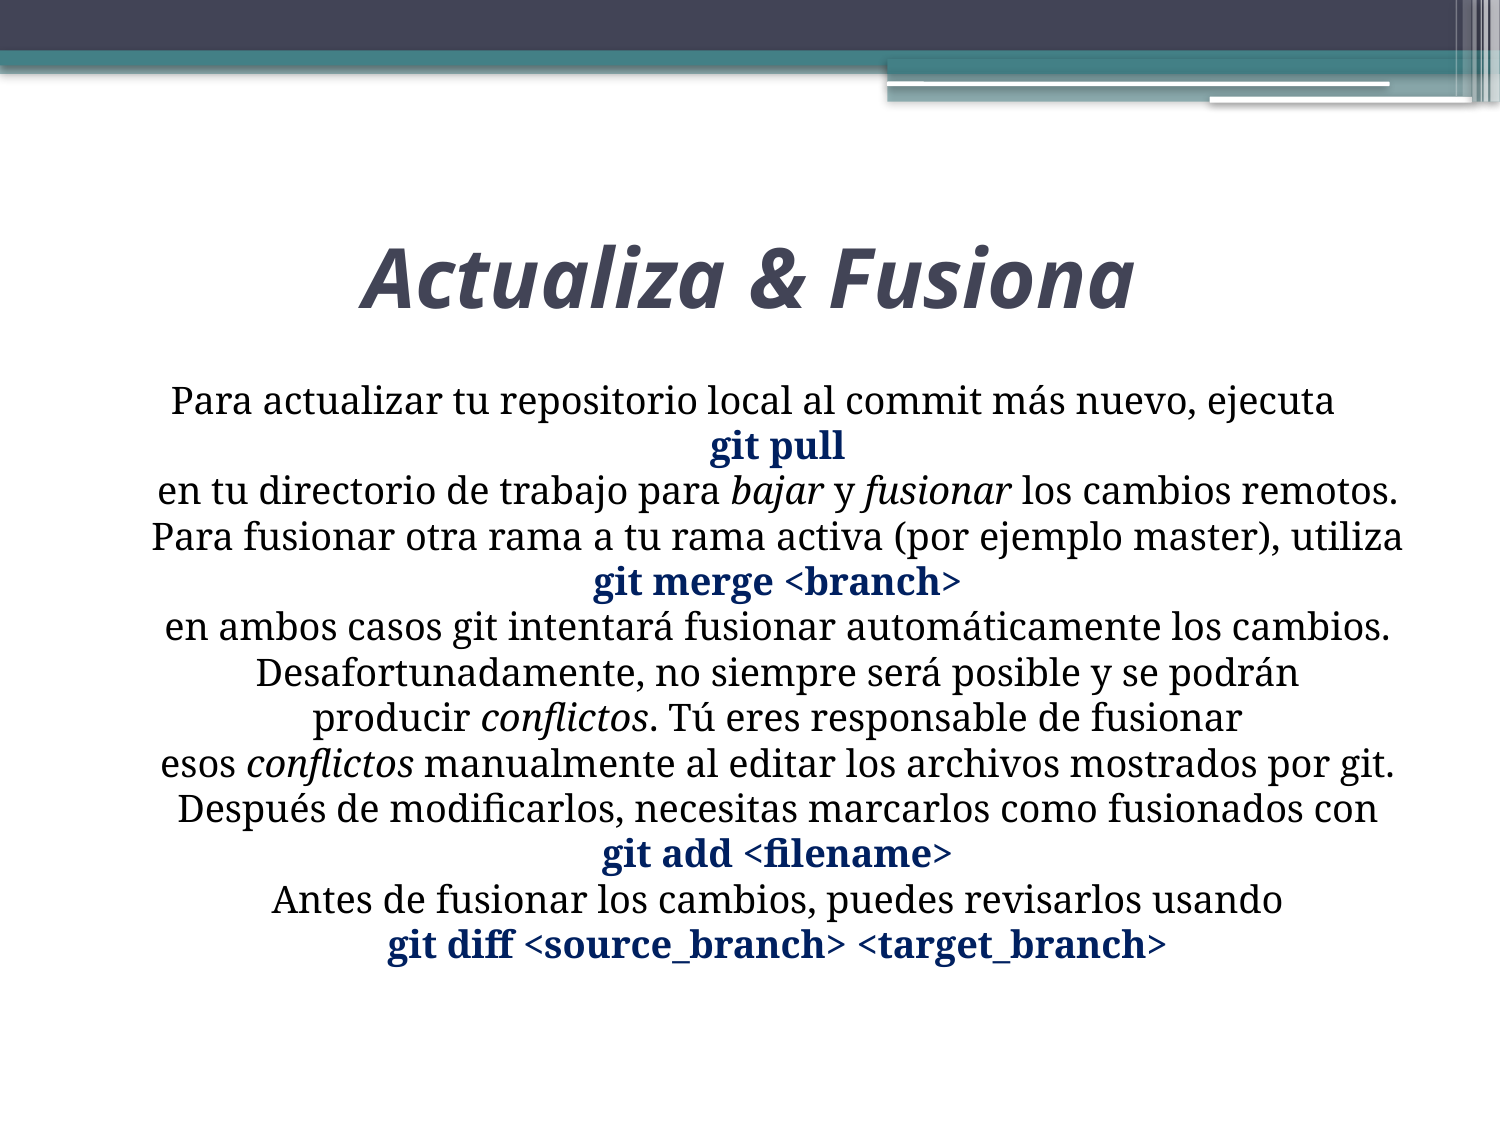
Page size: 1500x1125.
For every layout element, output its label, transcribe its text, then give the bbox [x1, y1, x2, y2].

title Actualiza & Fusiona [75, 187, 1425, 363]
list Para actualizar tu repositorio local al commit más nuevo, ejecuta git pull en tu directorio de trabajo para bajar y fusionar los cambios remotos. Para fusionar otra rama a tu rama activa (por ejemplo master), utiliza git merge <branch> en ambos casos git intentará fusionar automáticamente los cambios. Desafortunadamente, no siempre será posible y se podrán producir conflictos. Tú eres responsable de fusionar esos conflictos manualmente al editar los archivos mostrados por git. Después de modificarlos, necesitas marcarlos como fusionados con git add <filename> Antes de fusionar los cambios, puedes revisarlos usando git diff <source_branch> <target_branch> [75, 368, 1425, 1079]
